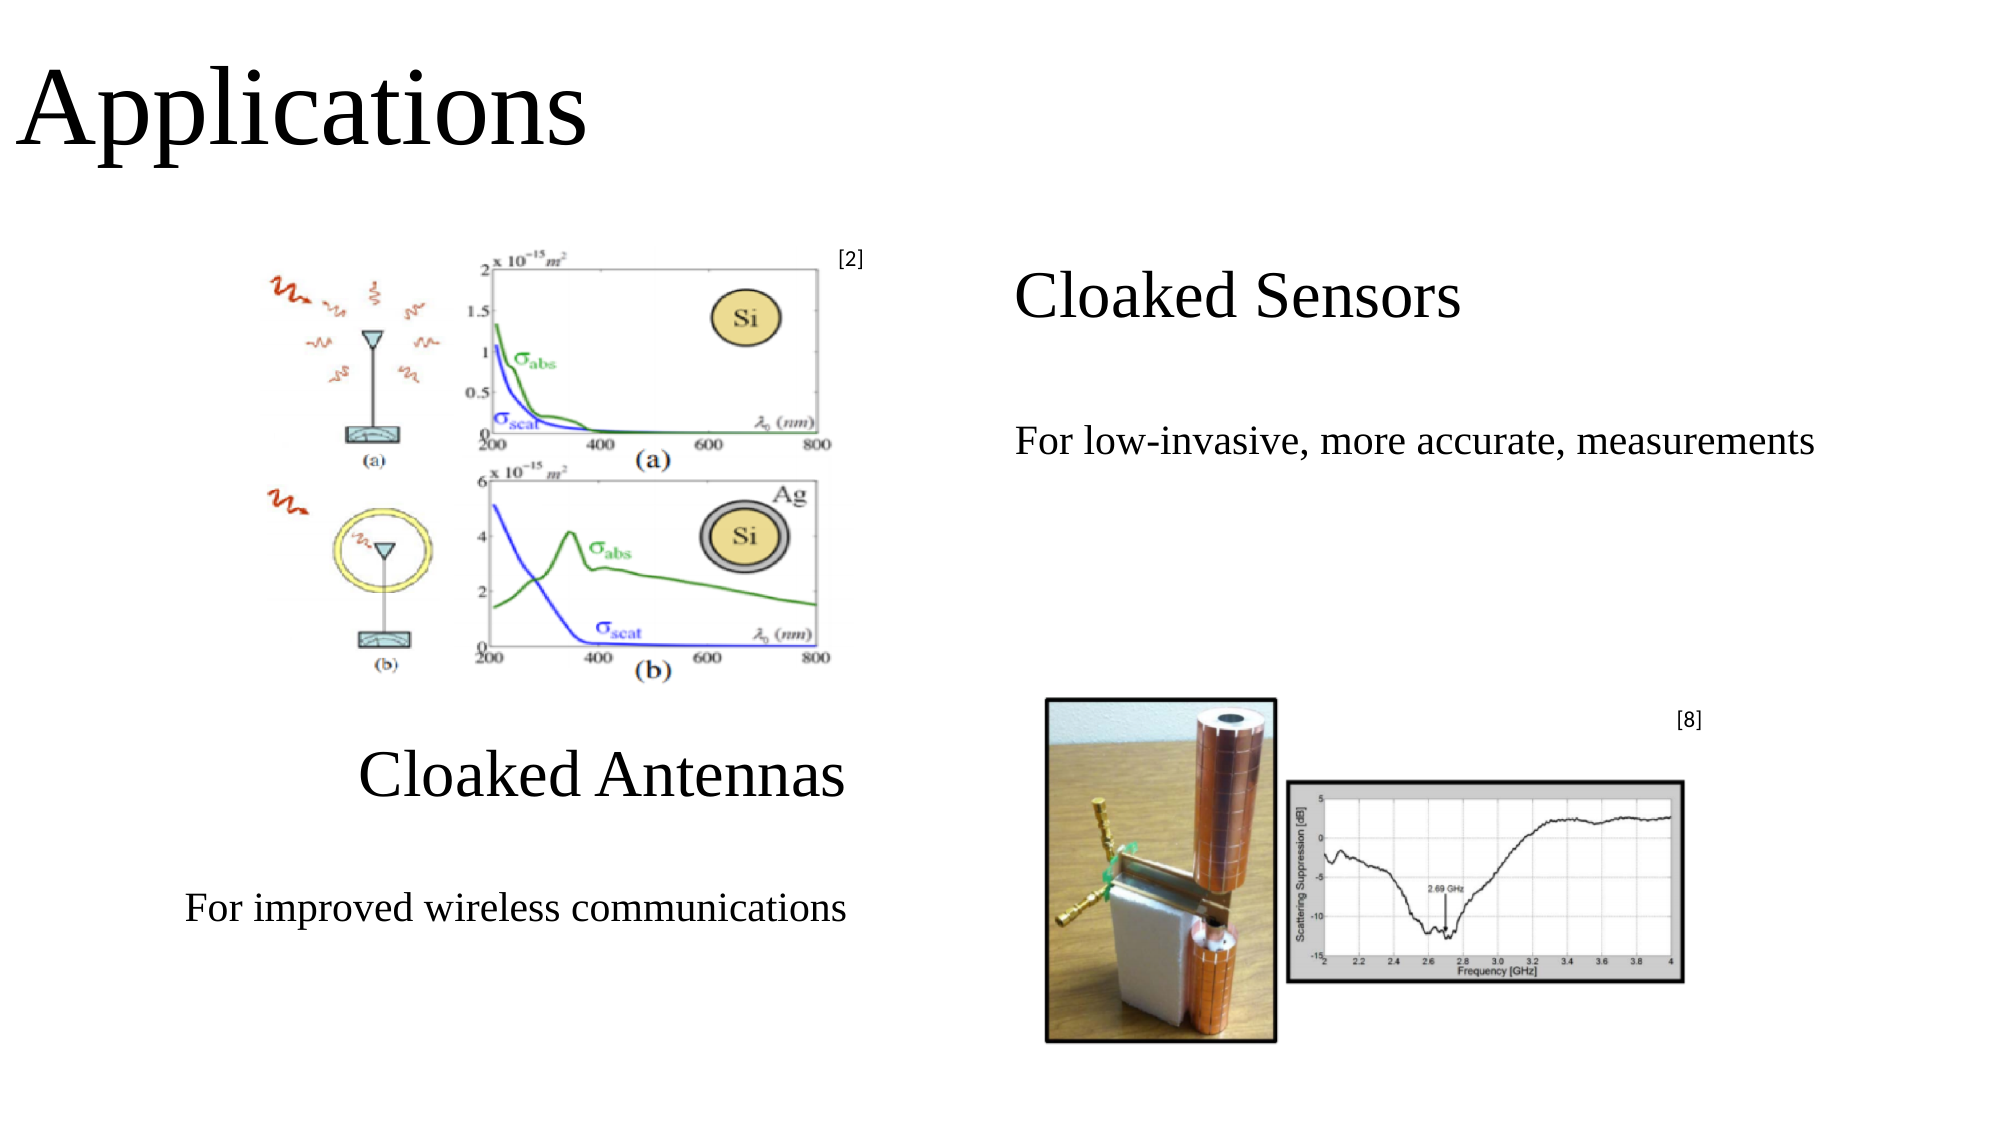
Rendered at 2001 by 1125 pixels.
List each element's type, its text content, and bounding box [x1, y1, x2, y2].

picture [205, 235, 880, 692]
text_box Cloaked Antennas For improved wireless communications [143, 722, 863, 983]
list Cloaked Sensors For low-invasive, more accurate, measurements [999, 252, 1863, 653]
picture [970, 687, 1718, 1054]
title Applications [0, 0, 1725, 218]
